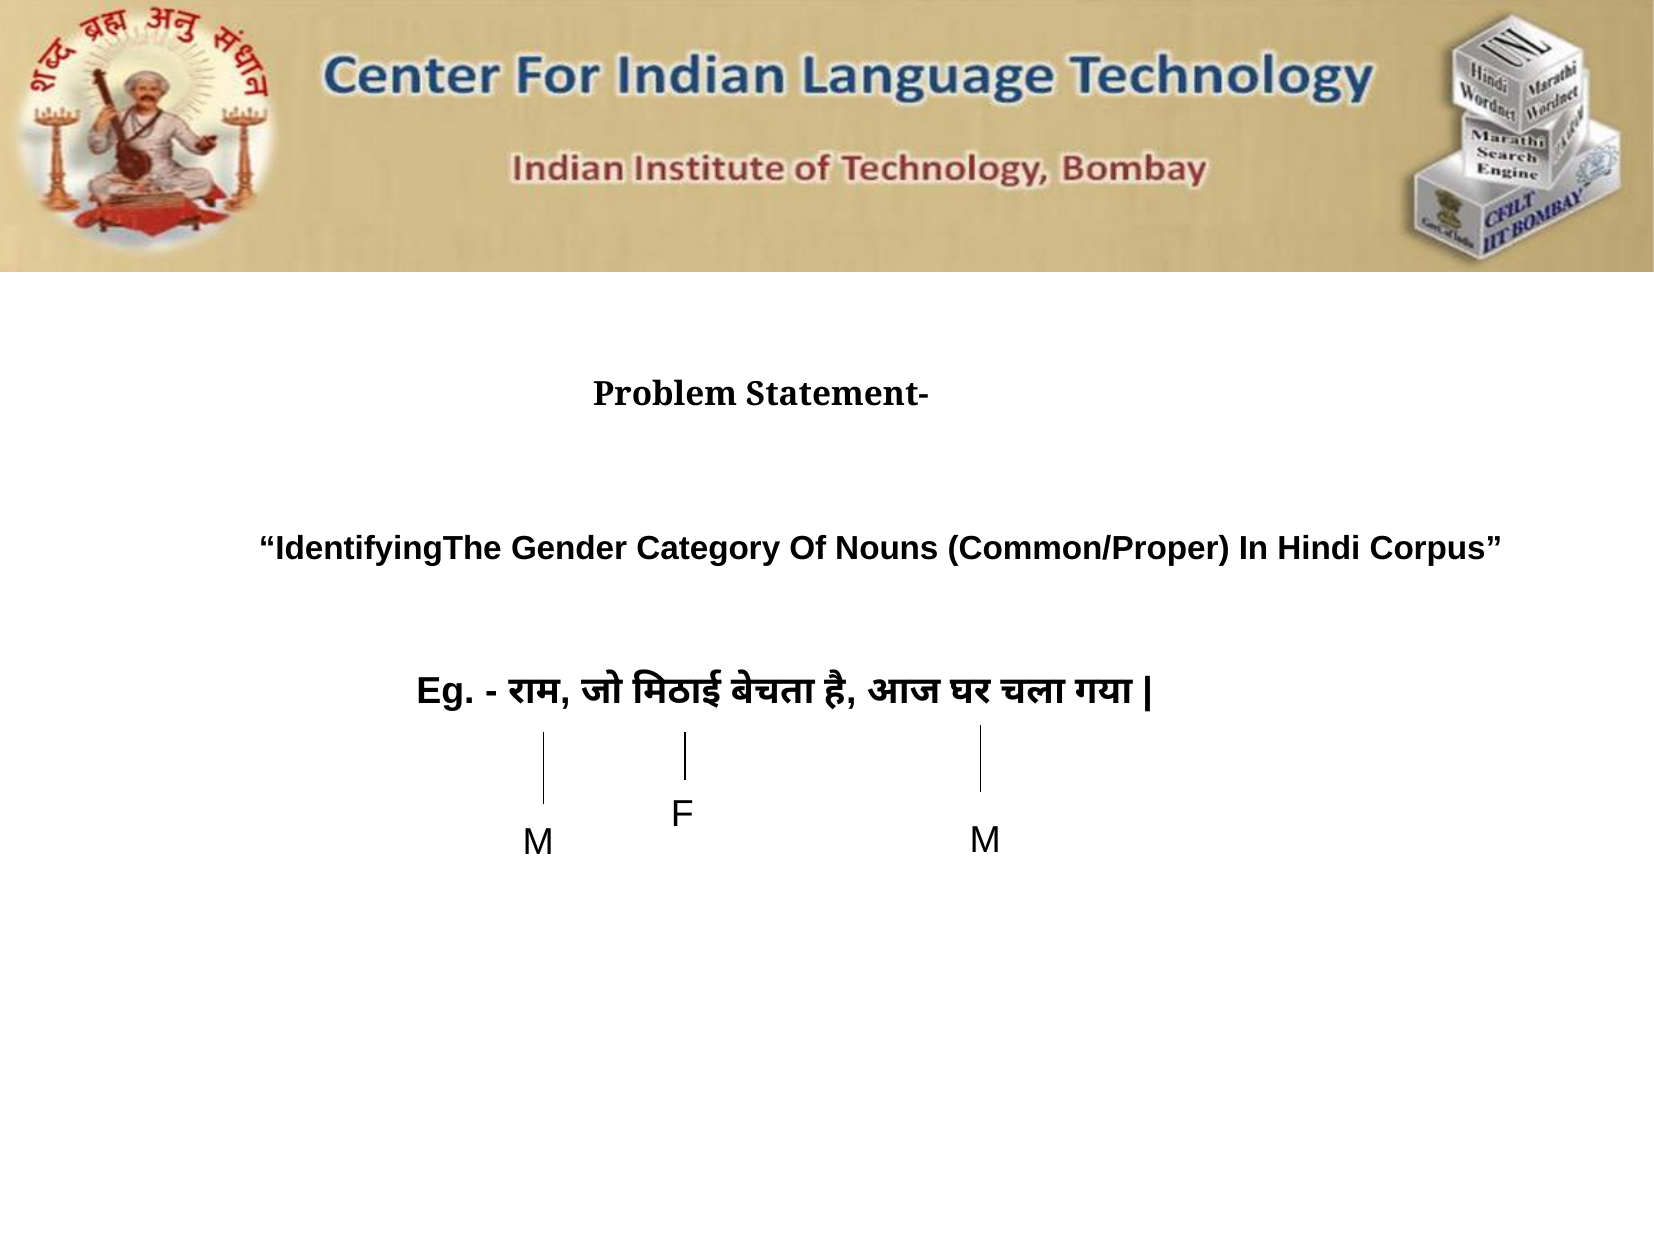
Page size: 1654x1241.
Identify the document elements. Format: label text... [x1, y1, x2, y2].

picture [0, 0, 1654, 272]
text_box F [656, 788, 694, 839]
text_box M [954, 814, 1001, 865]
text_box M [507, 817, 554, 867]
text_box Problem Statement- [574, 372, 934, 418]
text_box “IdentifyingThe Gender Category Of Nouns (Common/Proper) In Hindi Corpus” [243, 526, 1505, 572]
text_box Eg. - राम, जो मिठाई बेचता है, आज घर चला गया | [401, 666, 1163, 773]
